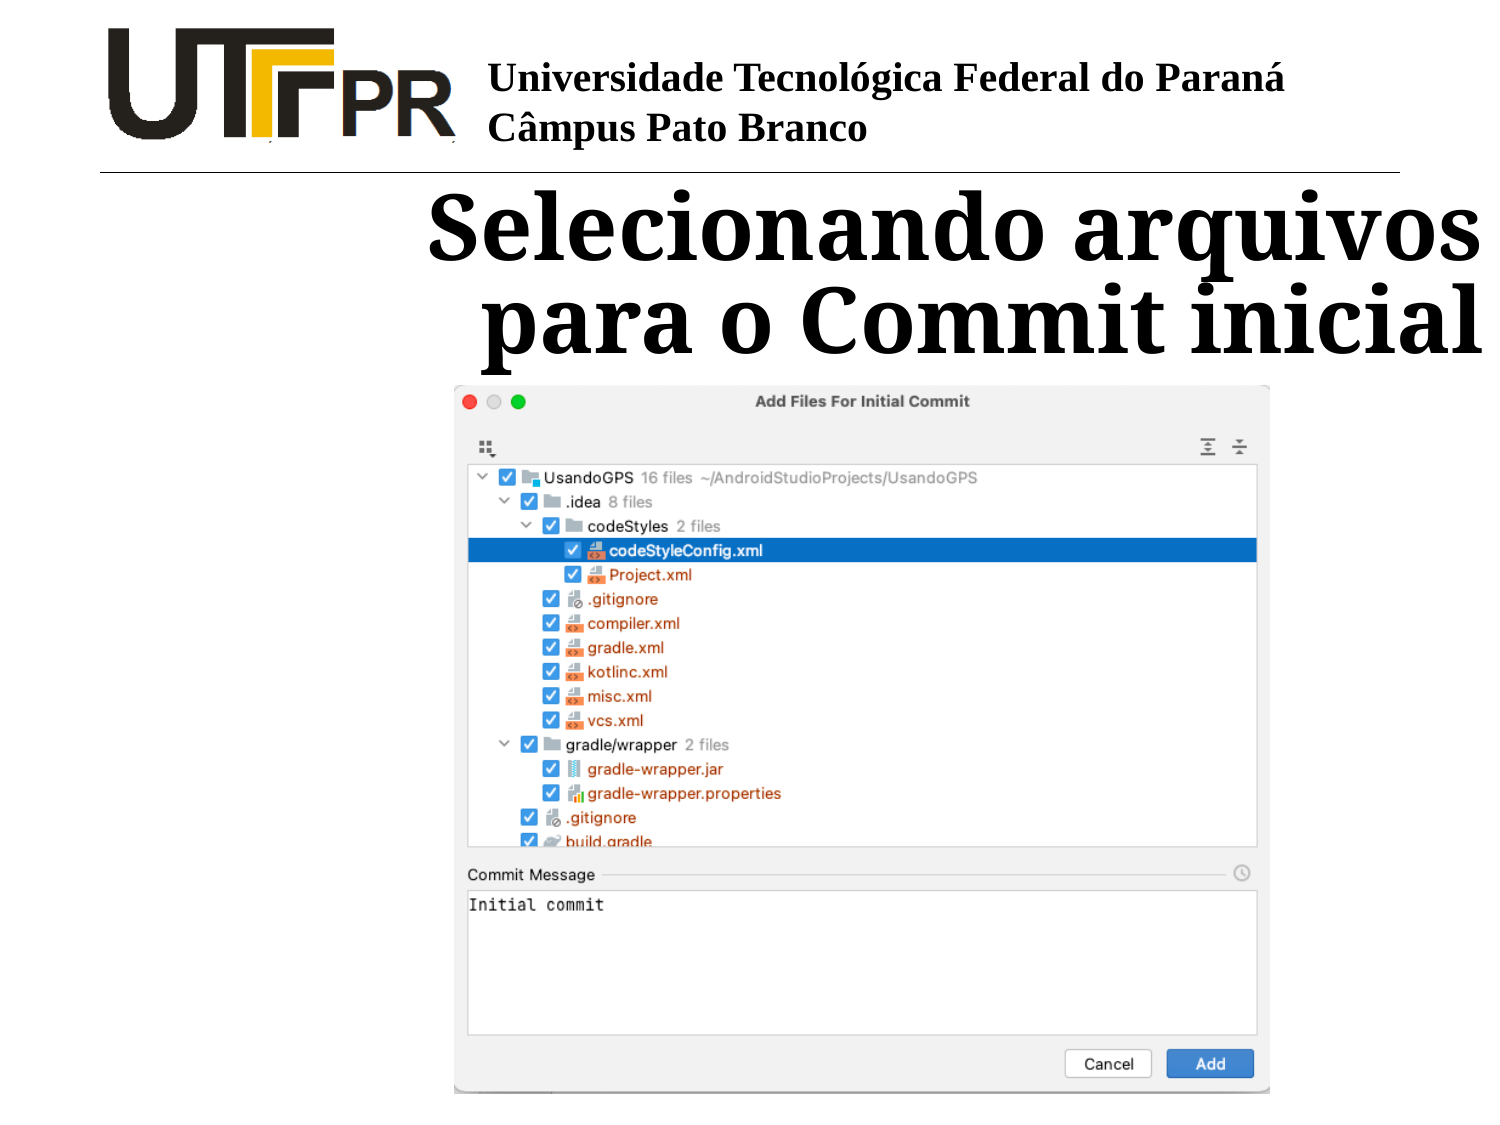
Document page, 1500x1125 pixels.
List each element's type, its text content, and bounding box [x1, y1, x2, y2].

picture [106, 26, 461, 143]
title Selecionando arquivos para o Commit inicial [289, 130, 1500, 427]
picture [454, 385, 1270, 1094]
